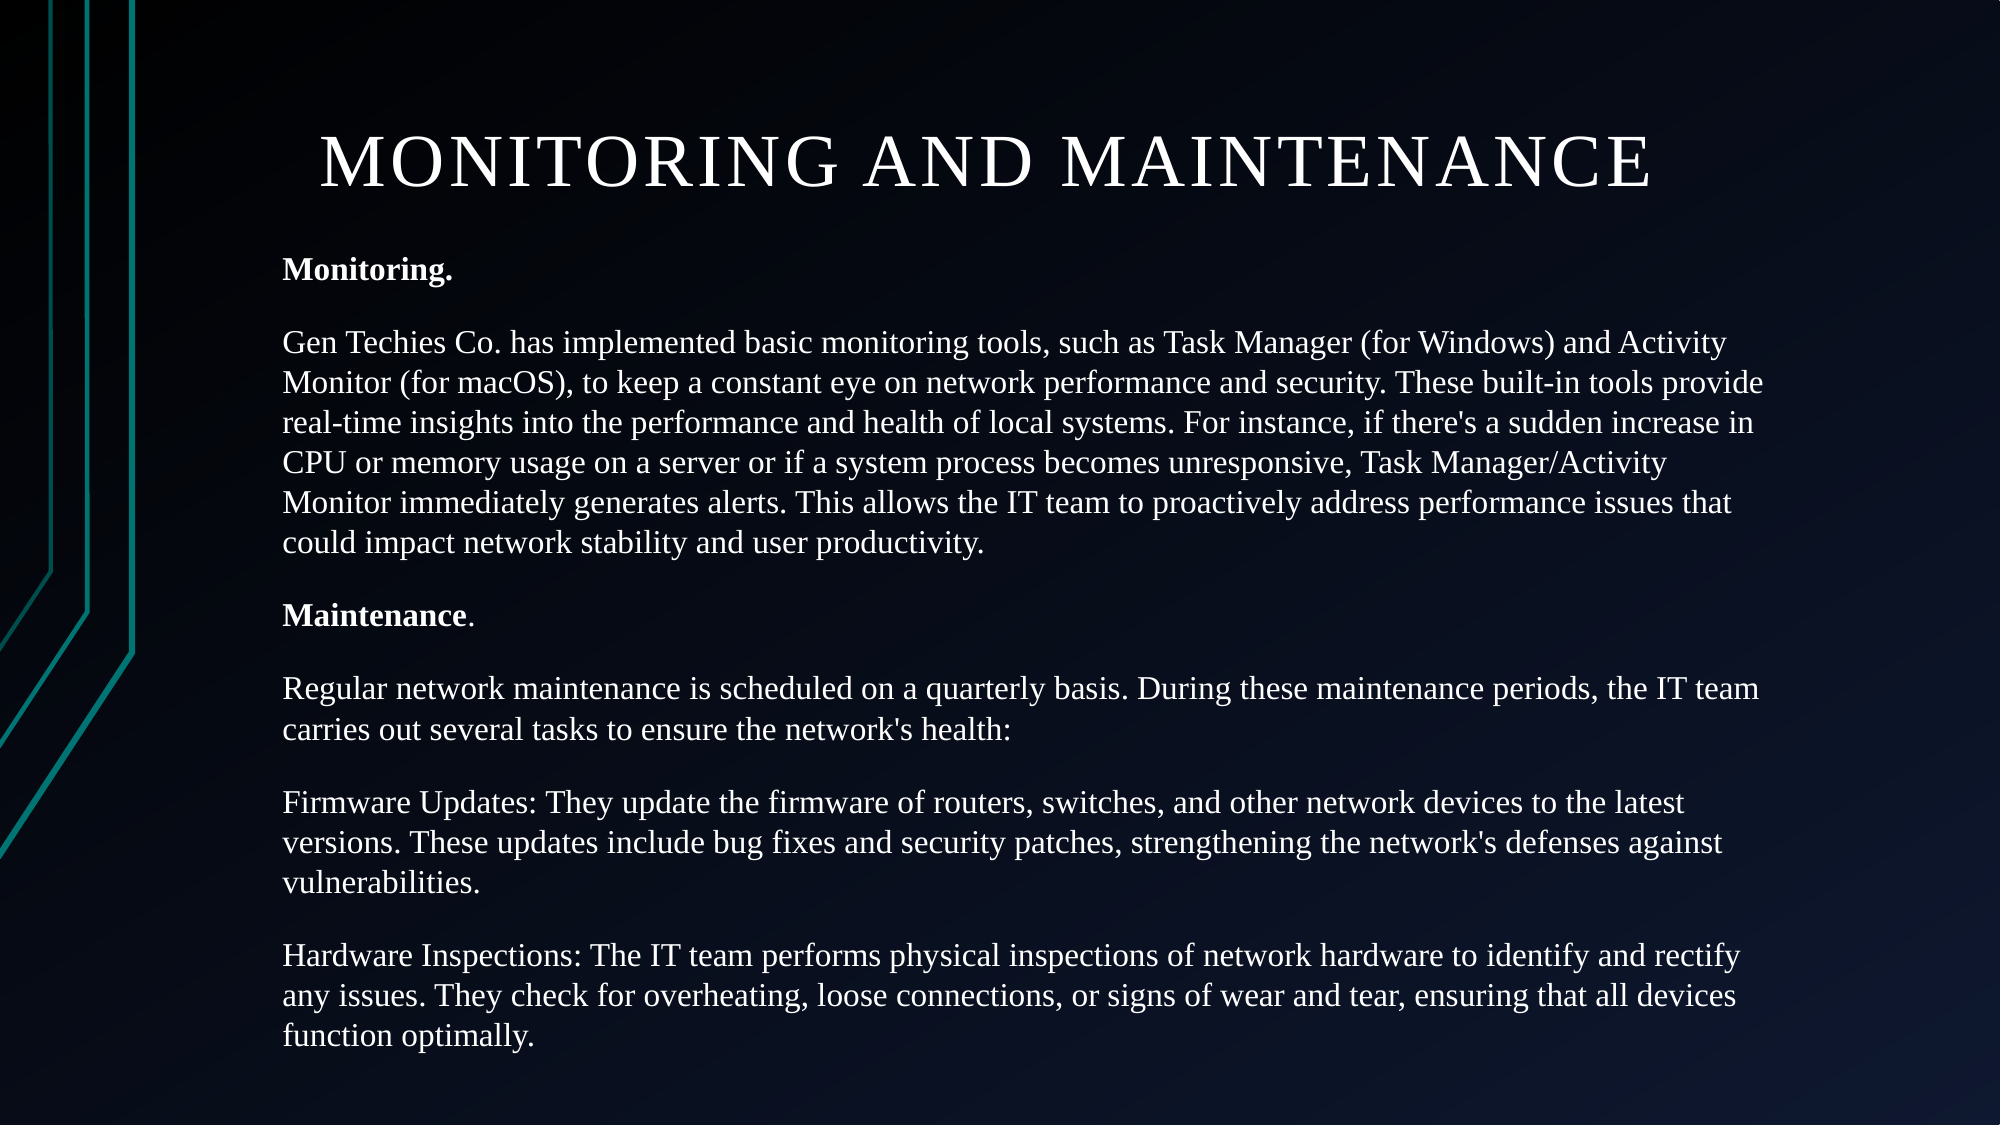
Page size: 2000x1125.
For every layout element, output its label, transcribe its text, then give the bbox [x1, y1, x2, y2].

list Monitoring. Gen Techies Co. has implemented basic monitoring tools, such as Task Manager (for Windows) and Activity Monitor (for macOS), to keep a constant eye on network performance and security. These built-in tools provide real-time insights into the performance and health of local systems. For instance, if there's a sudden increase in CPU or memory usage on a server or if a system process becomes unresponsive, Task Manager/Activity Monitor immediately generates alerts. This allows the IT team to proactively address performance issues that could impact network stability and user productivity. Maintenance. Regular network maintenance is scheduled on a quarterly basis. During these maintenance periods, the IT team carries out several tasks to ensure the network's health: Firmware Updates: They update the firmware of routers, switches, and other network devices to the latest versions. These updates include bug fixes and security patches, strengthening the network's defenses against vulnerabilities. Hardware Inspections: The IT team performs physical inspections of network hardware to identify and rectify any issues. They check for overheating, loose connections, or signs of wear and tear, ensuring that all devices function optimally. [262, 237, 1788, 888]
title Monitoring and Maintenance [299, 87, 1675, 213]
